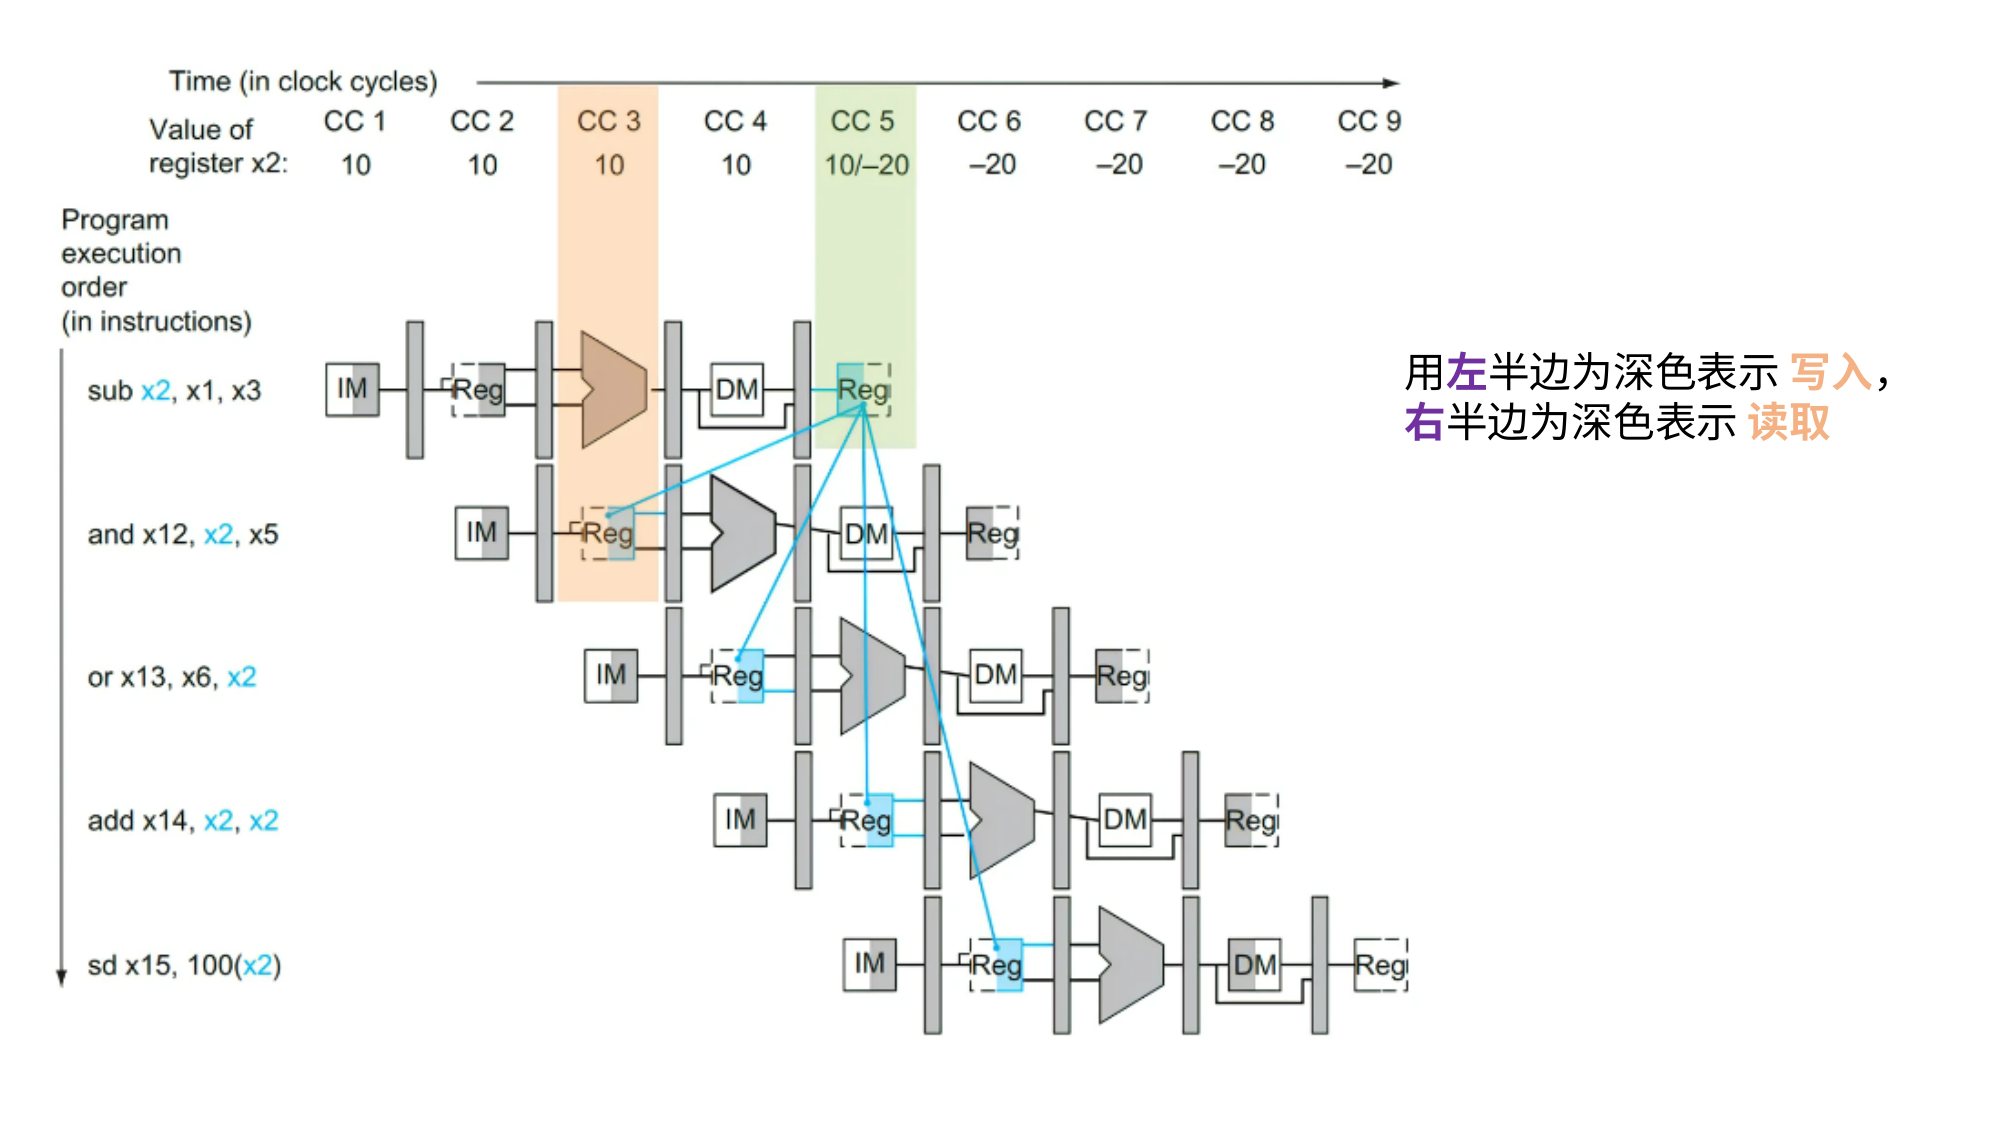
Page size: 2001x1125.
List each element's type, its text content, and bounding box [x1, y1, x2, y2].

picture [31, 56, 1485, 1068]
text_box 用左半边为深色表示 写入，右半边为深色表示 读取 [1485, 338, 1969, 453]
